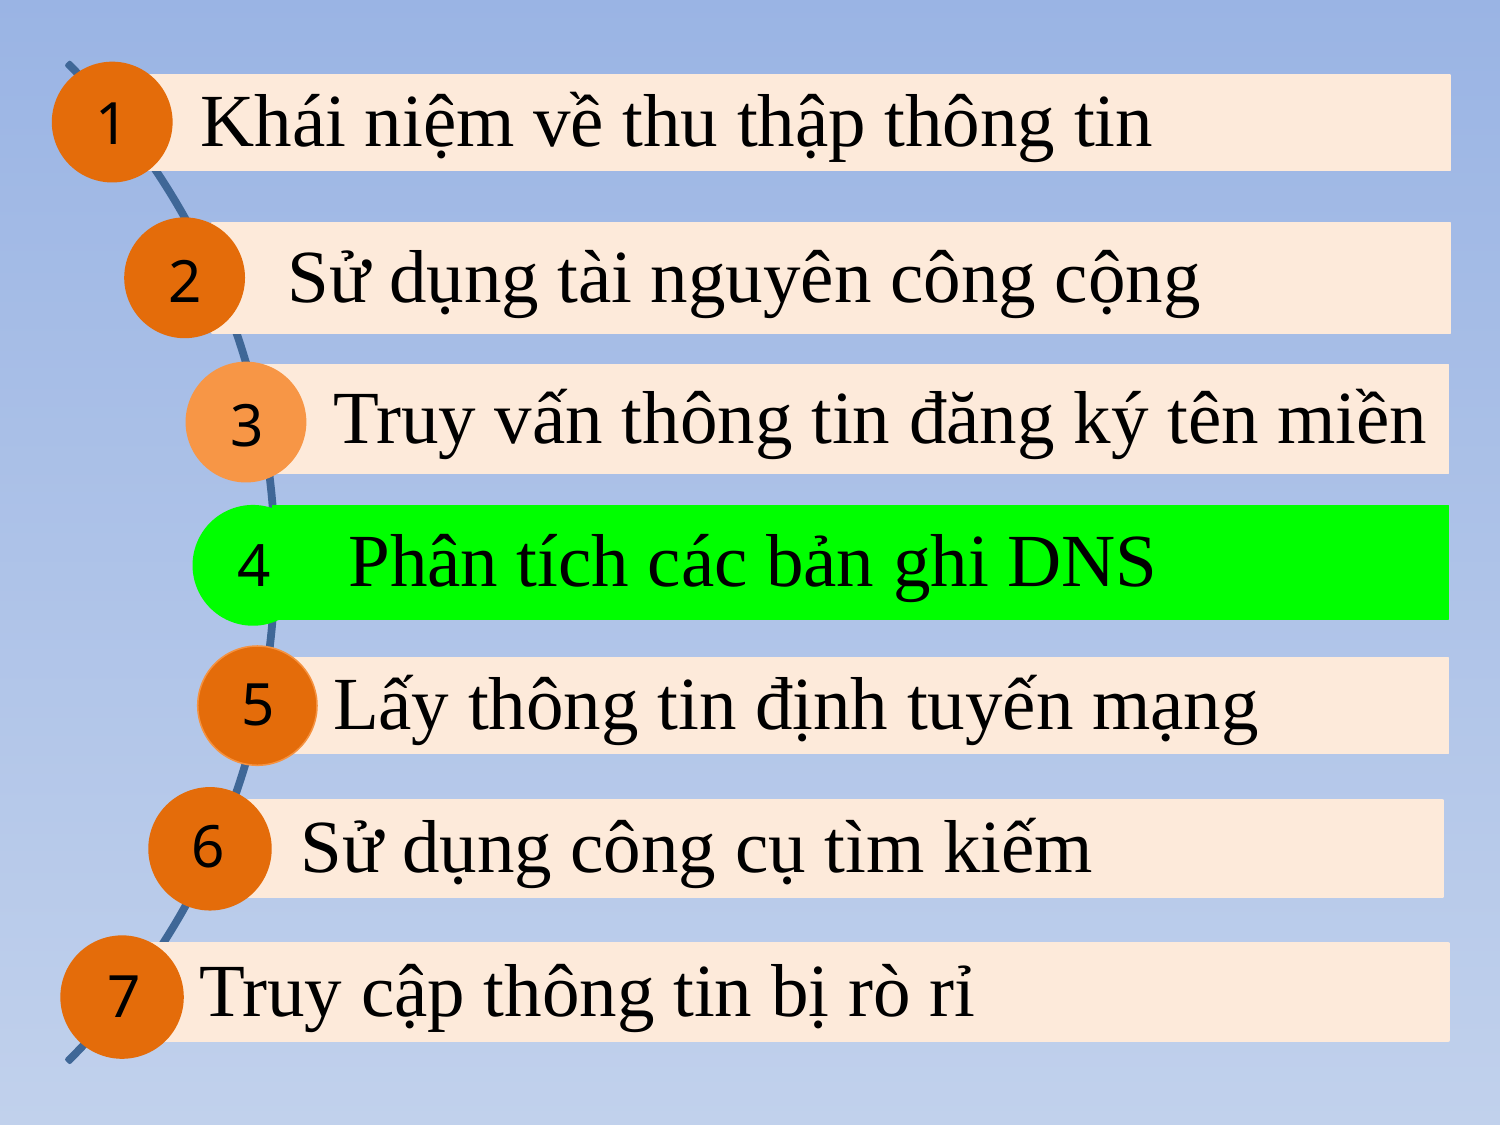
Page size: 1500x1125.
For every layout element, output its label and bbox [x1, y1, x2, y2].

list [49, 37, 1463, 1088]
